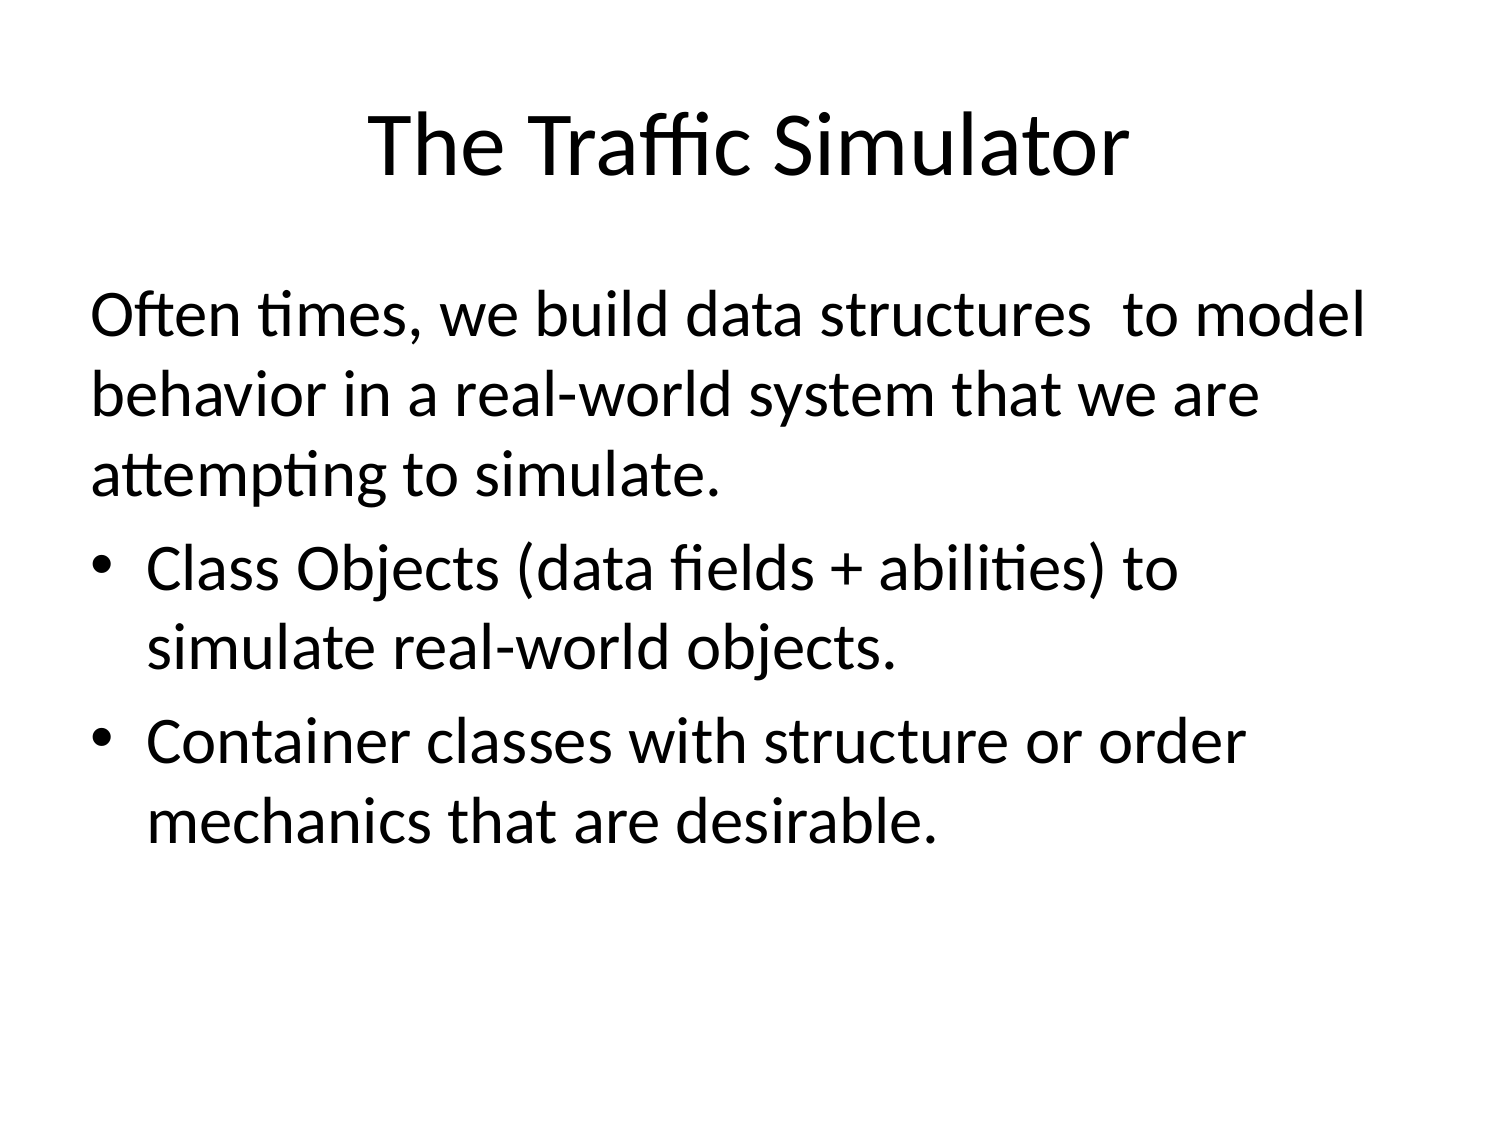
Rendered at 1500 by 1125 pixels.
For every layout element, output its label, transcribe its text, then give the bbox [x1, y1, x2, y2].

title The Traffic Simulator [75, 45, 1425, 233]
list Often times, we build data structures to model behavior in a real-world system that we are attempting to simulate. Class Objects (data fields + abilities) to simulate real-world objects. Container classes with structure or order mechanics that are desirable. [75, 262, 1425, 1005]
